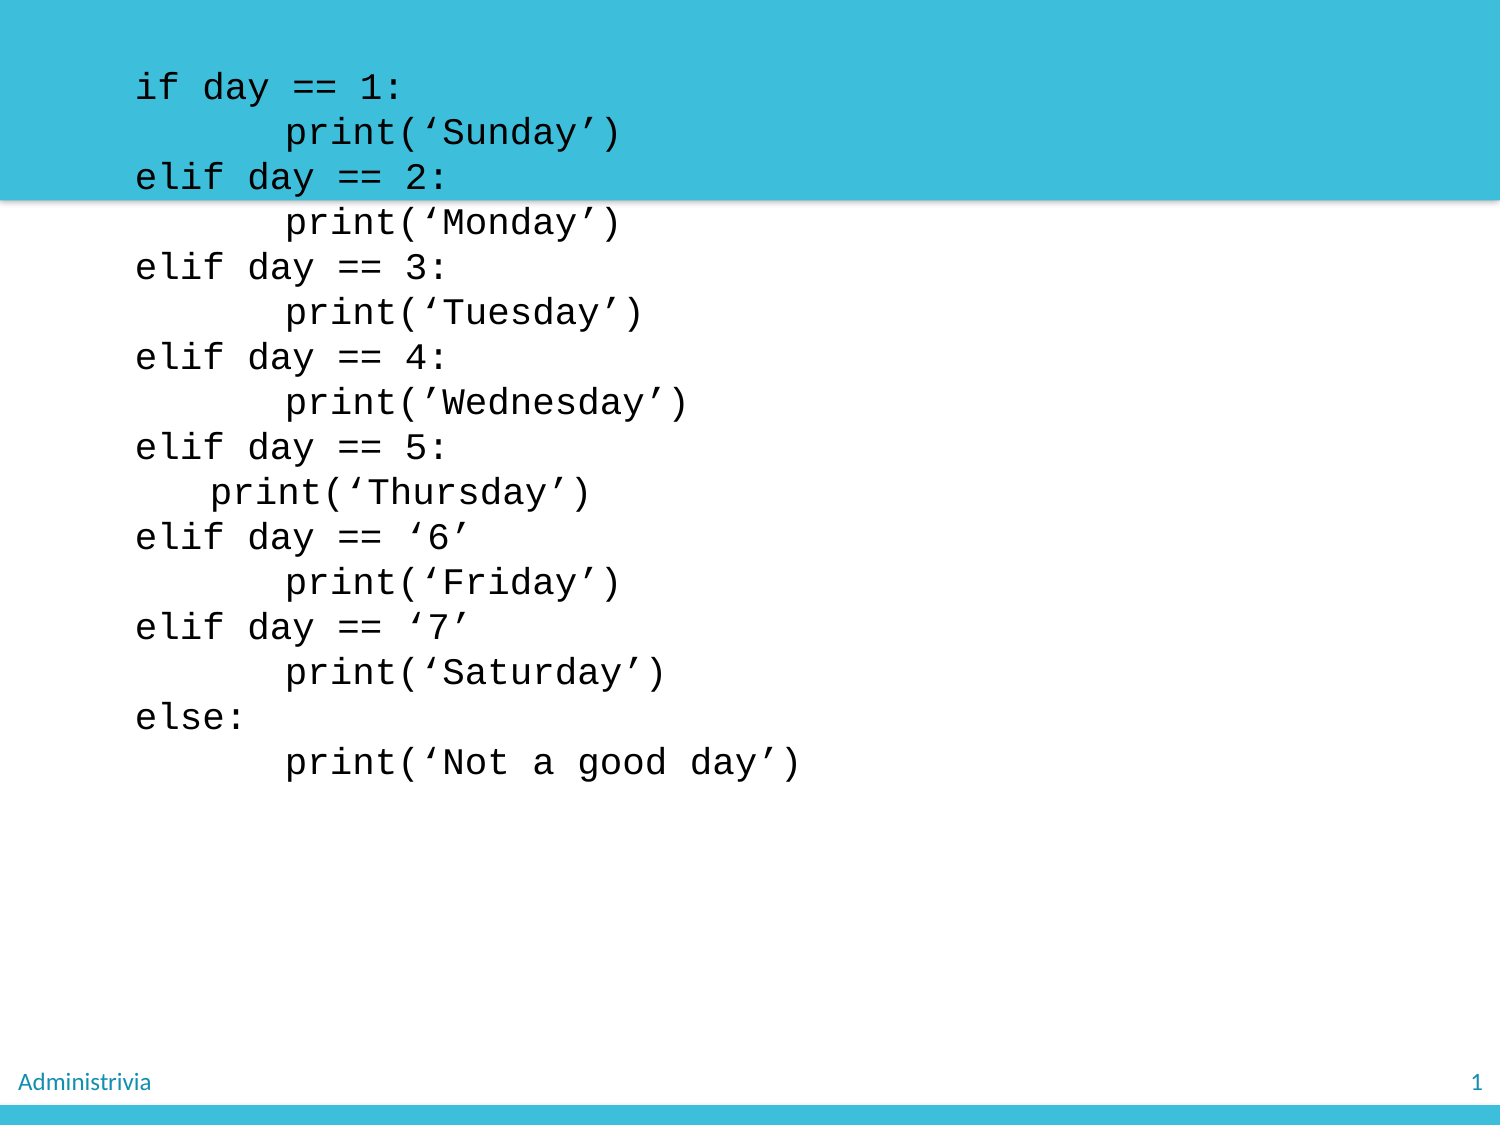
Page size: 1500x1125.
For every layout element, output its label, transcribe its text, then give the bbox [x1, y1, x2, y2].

text_box [0, 1104, 1500, 1125]
text_box if day == 1: print(‘Sunday’) elif day == 2: print(‘Monday’) elif day == 3: print(‘Tuesday’) elif day == 4: print(’Wednesday’) elif day == 5: print(‘Thursday’) elif day == ‘6’ print(‘Friday’) elif day == ‘7’ print(‘Saturday’) else: print(‘Not a good day’) [120, 54, 1498, 835]
text_box 1 [1455, 1058, 1498, 1104]
text_box [0, 0, 1500, 201]
text_box Administrivia [3, 1058, 167, 1103]
